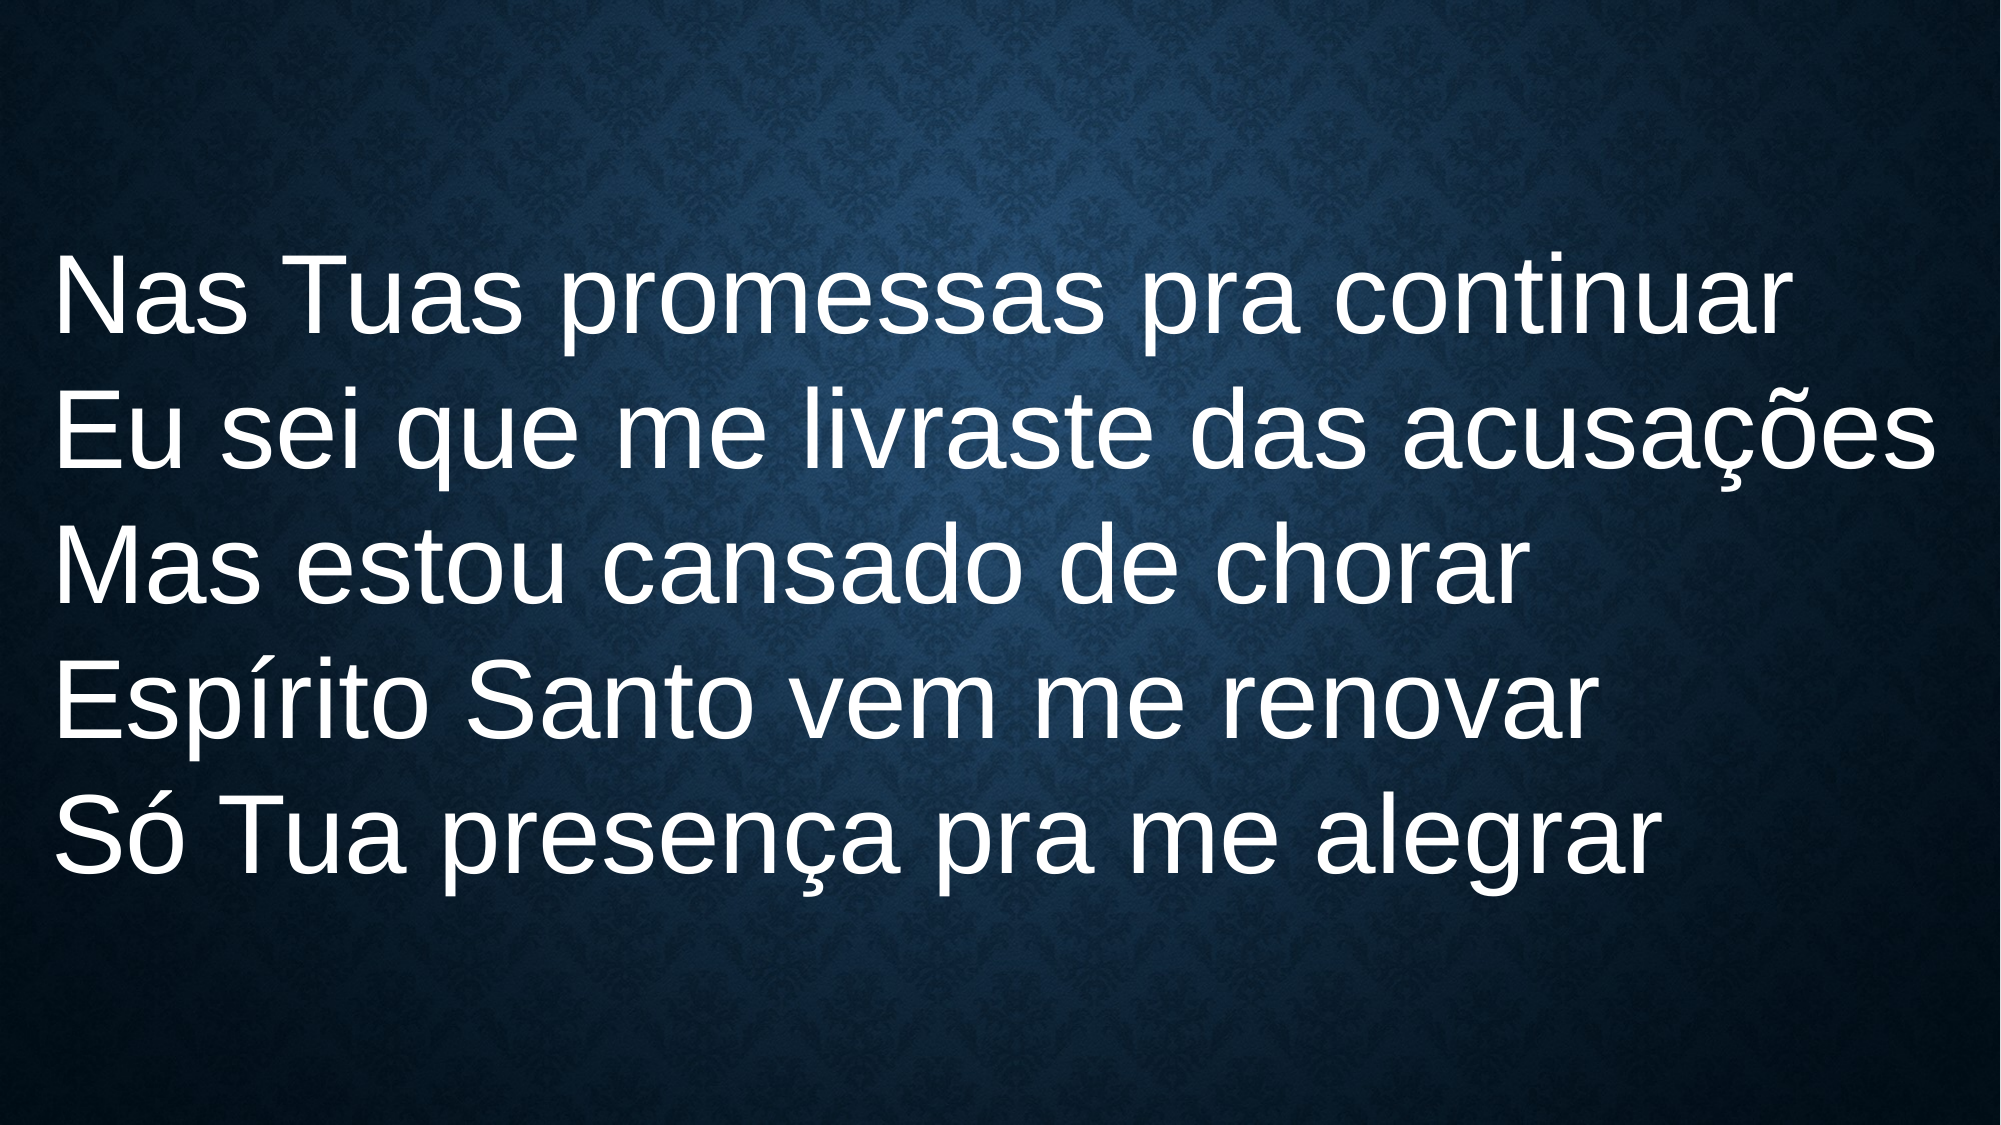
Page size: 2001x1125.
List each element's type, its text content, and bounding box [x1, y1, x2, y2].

text_box Nas Tuas promessas pra continuar Eu sei que me livraste das acusações Mas estou cansado de chorar Espírito Santo vem me renovar Só Tua presença pra me alegrar [36, 214, 1964, 904]
picture [0, 0, 2001, 1125]
